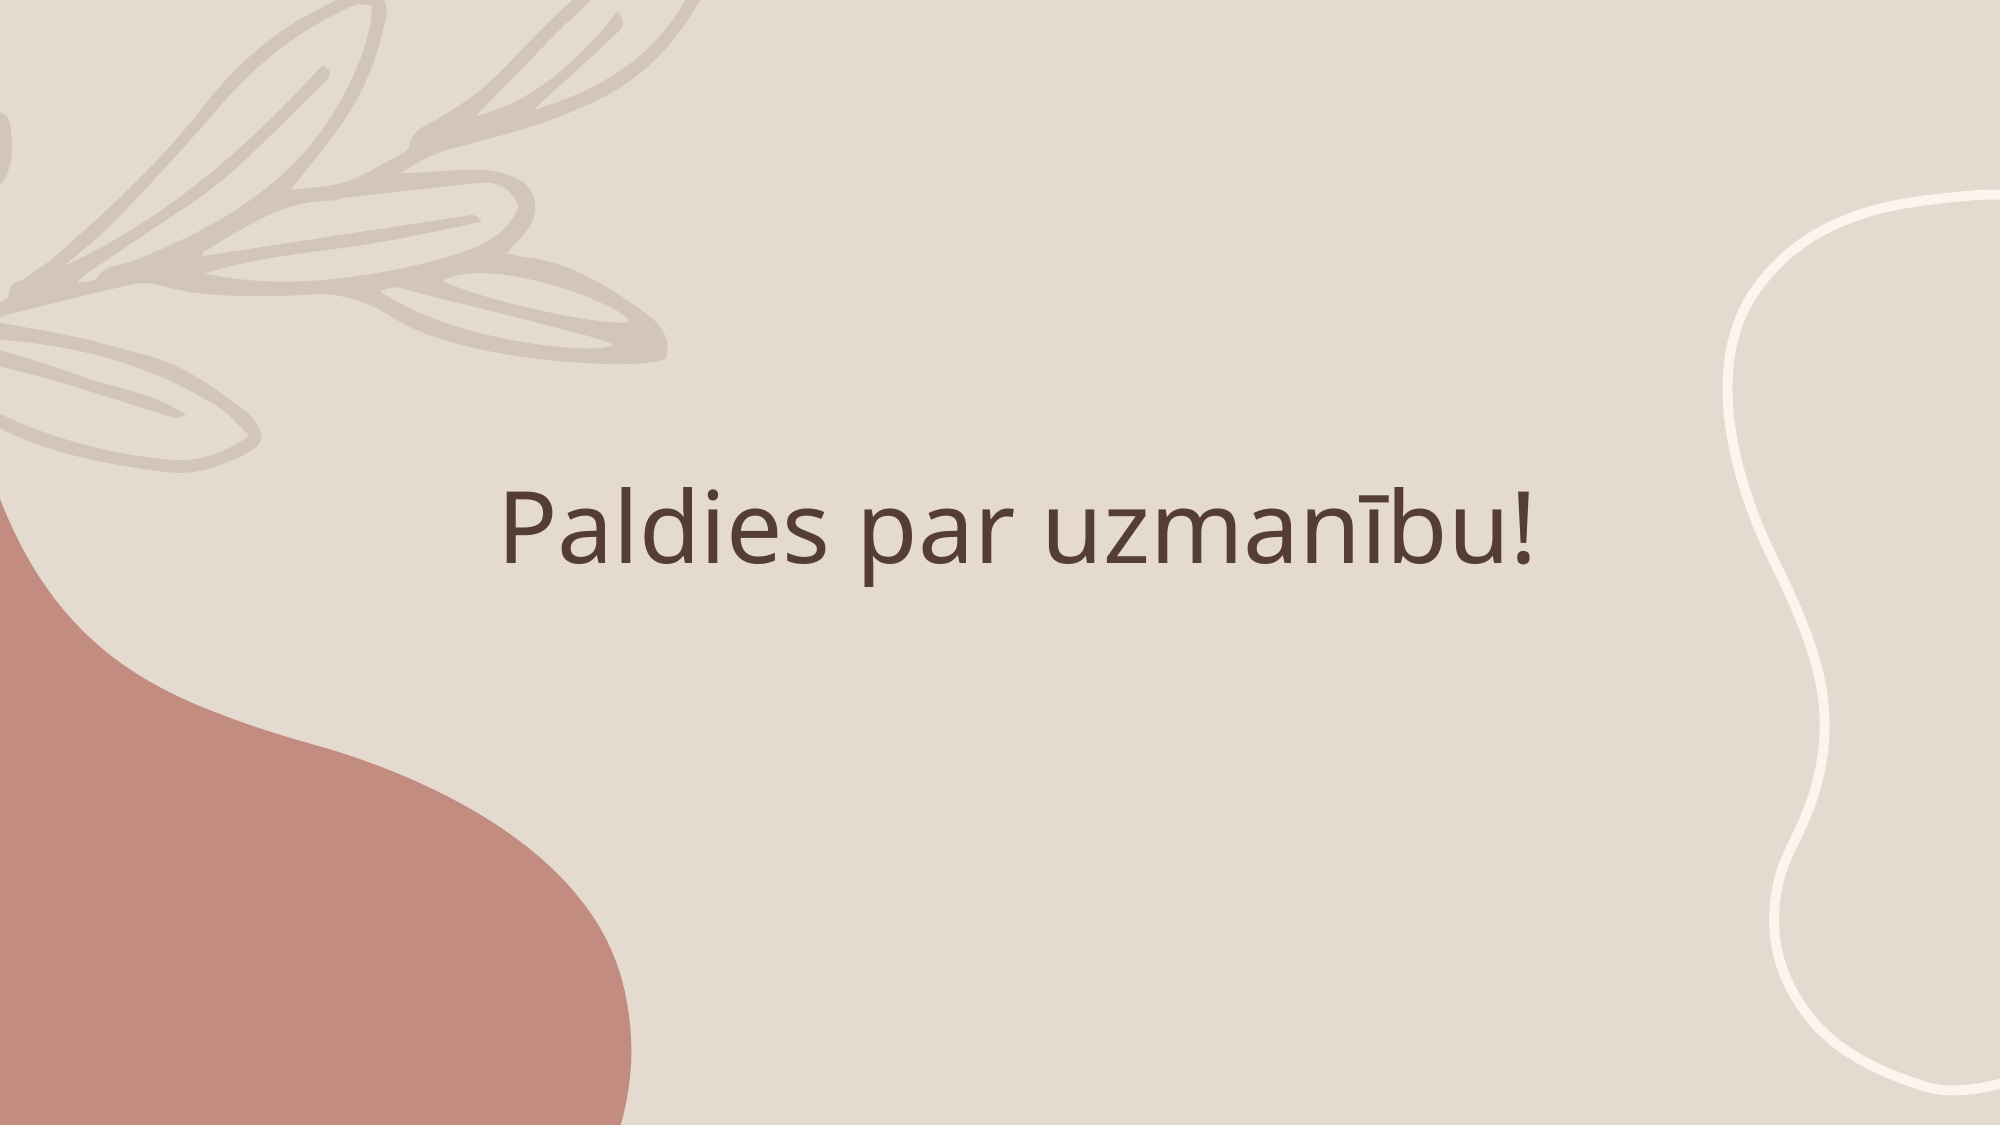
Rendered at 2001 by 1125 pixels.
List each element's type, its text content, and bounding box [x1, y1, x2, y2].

title Paldies par uzmanību! [150, 373, 1886, 690]
